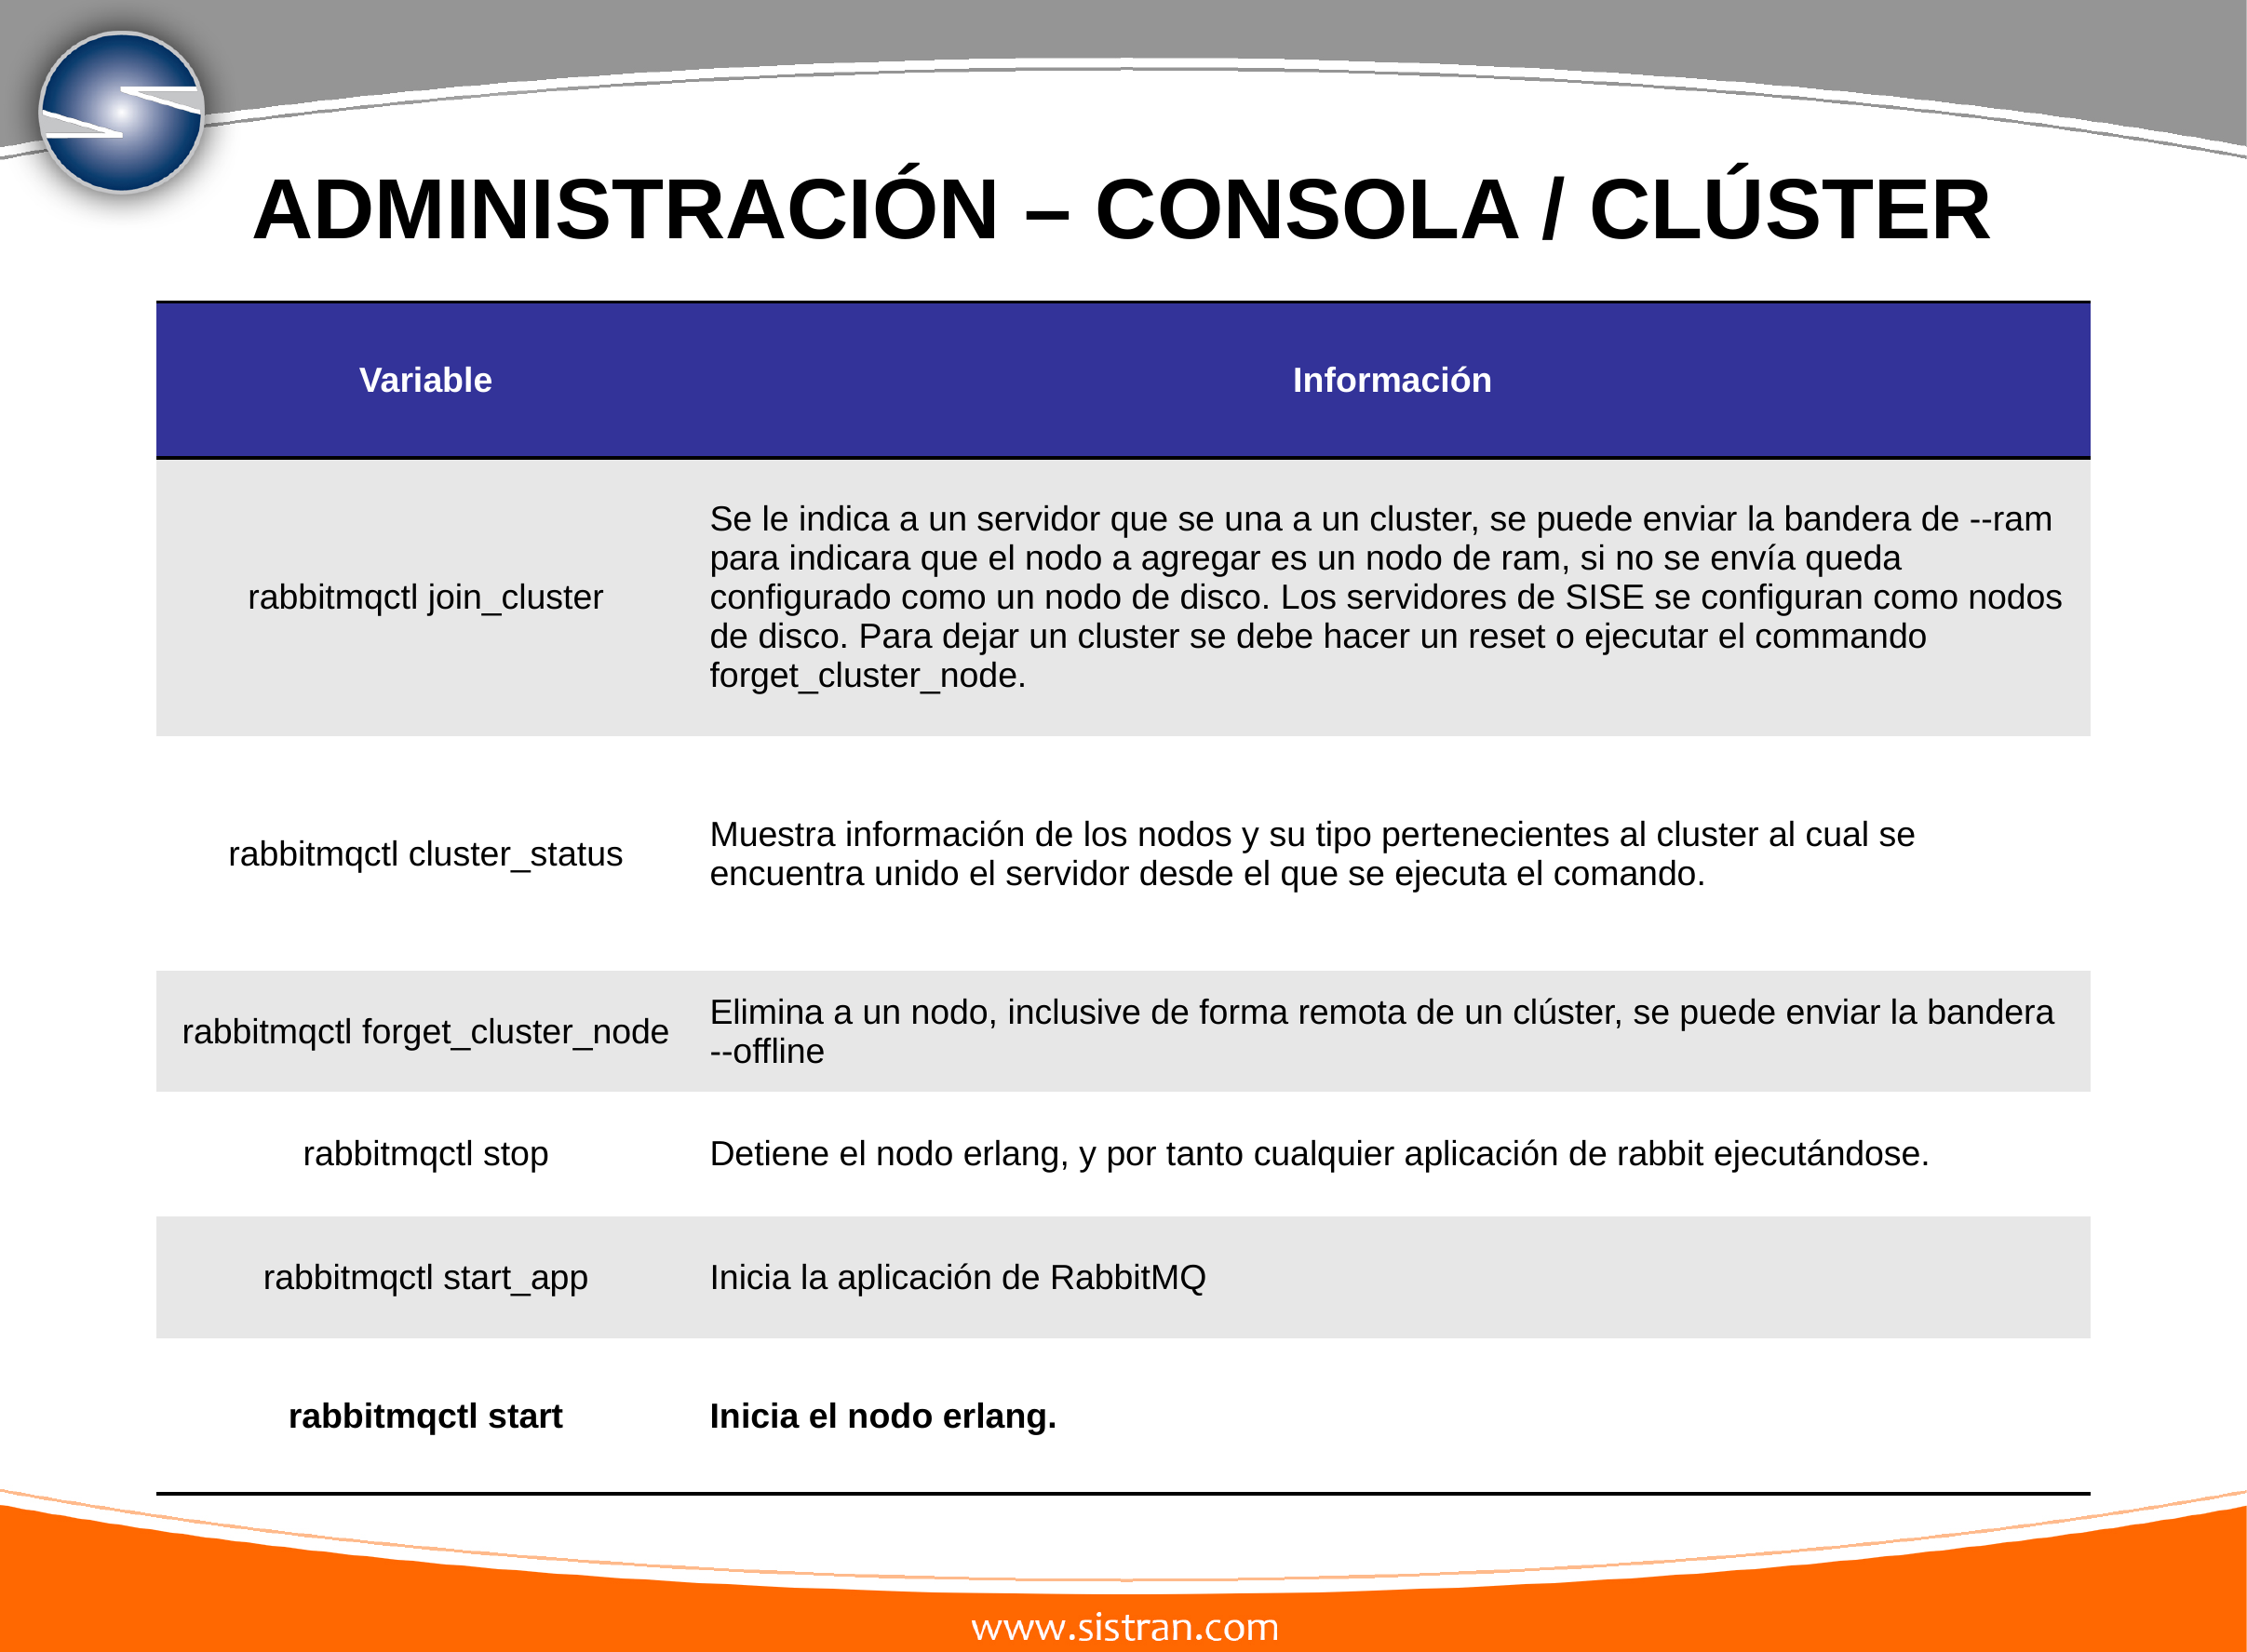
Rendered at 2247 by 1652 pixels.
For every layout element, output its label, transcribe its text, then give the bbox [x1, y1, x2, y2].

table_cell Detiene el nodo erlang, y por tanto cualquier aplicación de rabbit ejecutándose. [696, 1092, 2091, 1216]
table_cell rabbitmqctl stop [156, 1092, 696, 1216]
table_header Variable [156, 303, 696, 456]
table_cell rabbitmqctl start [156, 1338, 696, 1492]
table_cell rabbitmqctl cluster_status [156, 736, 696, 971]
picture [0, 0, 2247, 1652]
table_cell Elimina a un nodo, inclusive de forma remota de un clúster, se puede enviar la bandera --offline [696, 971, 2091, 1092]
table_cell Inicia la aplicación de RabbitMQ [696, 1216, 2091, 1338]
table_cell rabbitmqctl forget_cluster_node [156, 971, 696, 1092]
text_box ADMINISTRACIÓN – CONSOLA / CLÚSTER [112, 146, 2134, 355]
table_header Información [696, 303, 2091, 456]
table_cell Se le indica a un servidor que se una a un cluster, se puede enviar la bandera de --ram para indicara que el nodo a agregar es un nodo de ram, si no se envía queda configurado como un nodo de disco. Los servidores de SISE se configuran como nodos de disco. Para dejar un cluster se debe hacer un reset o ejecutar el commando forget_cluster_node. [696, 460, 2091, 736]
table_cell rabbitmqctl join_cluster [156, 460, 696, 736]
table_cell rabbitmqctl start_app [156, 1216, 696, 1338]
table_cell Muestra información de los nodos y su tipo pertenecientes al cluster al cual se encuentra unido el servidor desde el que se ejecuta el comando. [696, 736, 2091, 971]
table_cell Inicia el nodo erlang. [696, 1338, 2091, 1492]
